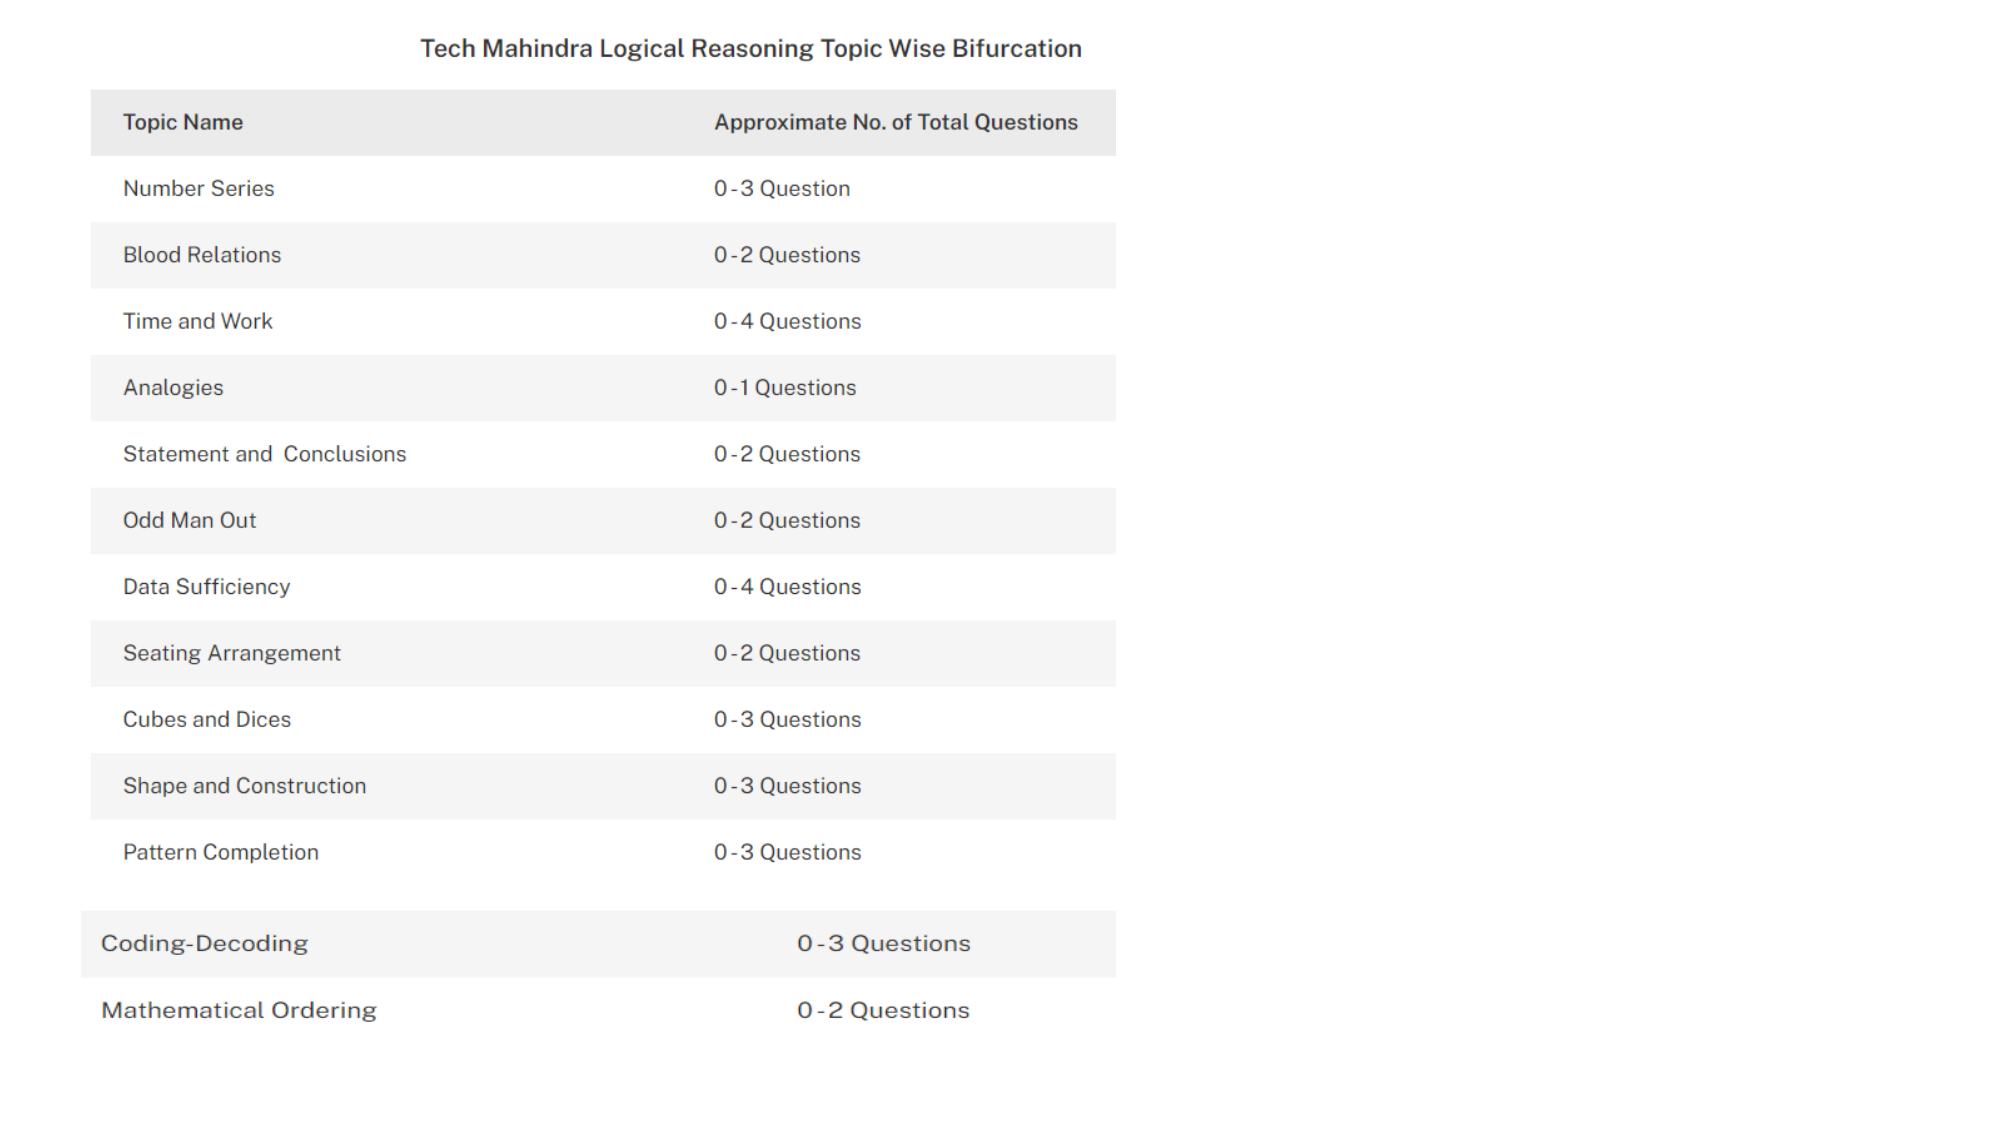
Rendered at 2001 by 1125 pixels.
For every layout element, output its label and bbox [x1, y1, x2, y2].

picture [81, 17, 1116, 876]
picture [81, 907, 1116, 1037]
